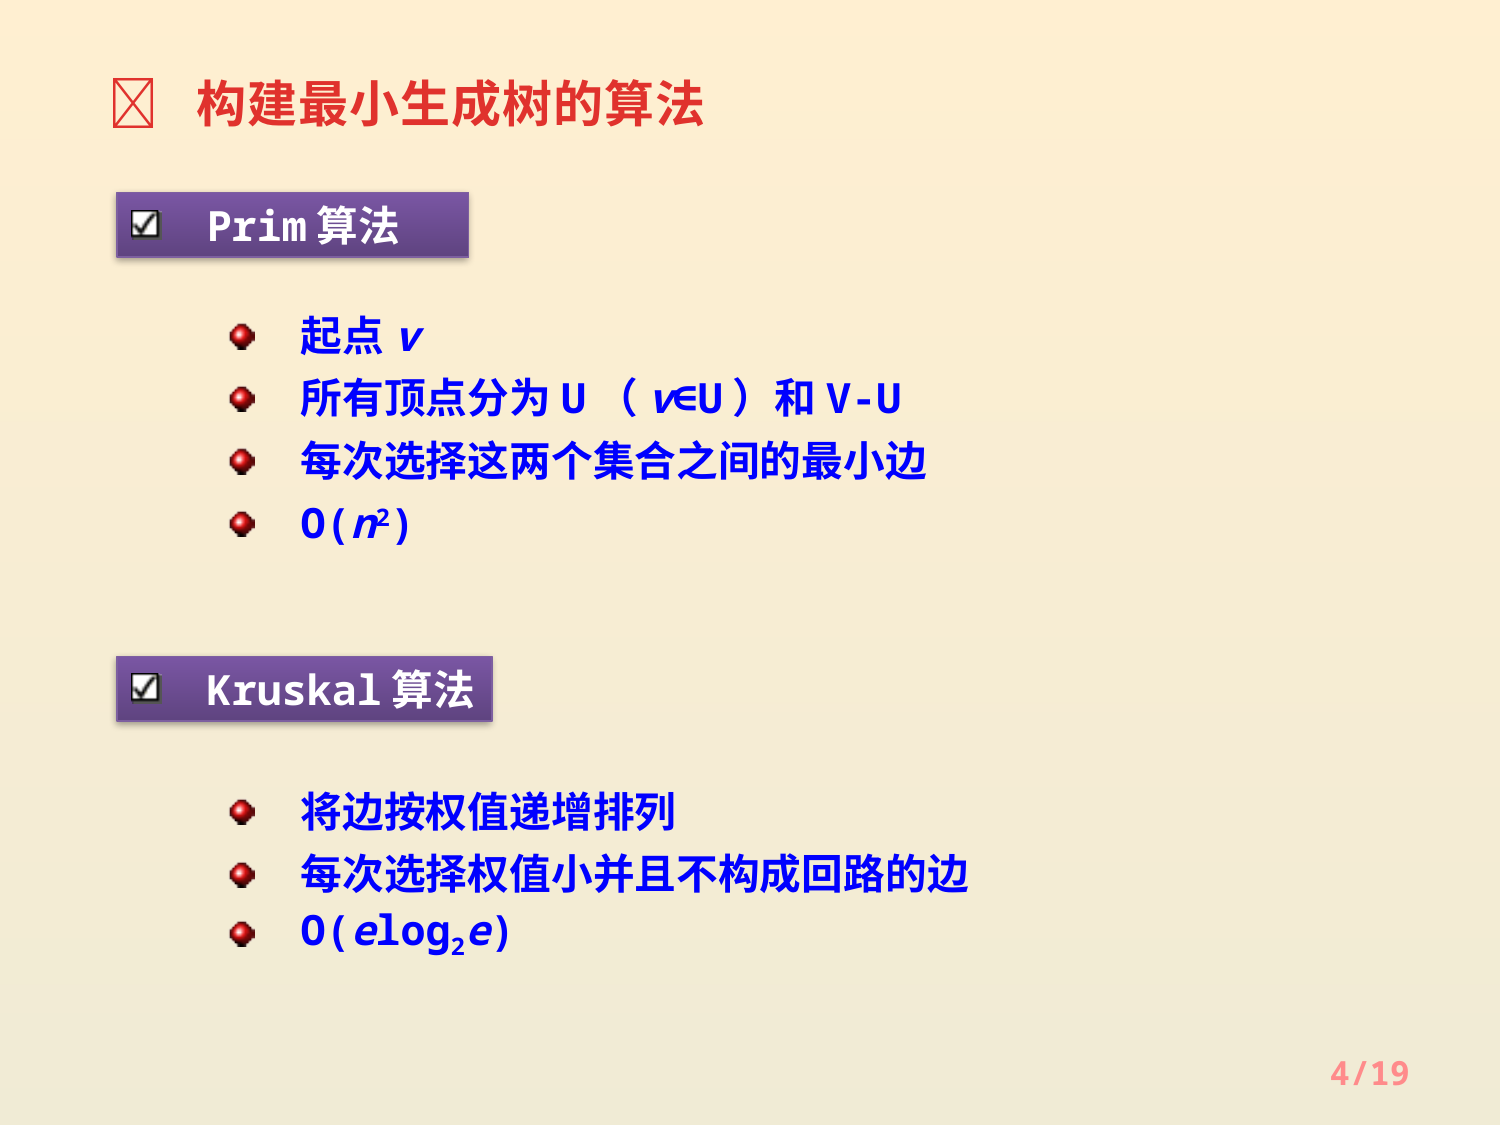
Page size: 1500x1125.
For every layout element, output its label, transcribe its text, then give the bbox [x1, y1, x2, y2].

picture [225, 917, 255, 947]
text_box 将边按权值递增排列 每次选择权值小并且不构成回路的边 O(elog2e) [210, 765, 997, 968]
picture [131, 210, 162, 240]
picture [225, 795, 255, 825]
picture [225, 319, 255, 350]
picture [225, 507, 255, 537]
picture [225, 858, 255, 888]
text_box Kruskal算法 [116, 656, 493, 722]
text_box 起点v 所有顶点分为U（v∈U）和V-U 每次选择这两个集合之间的最小边 O(n2) [210, 289, 1020, 555]
text_box Prim算法 [116, 192, 469, 258]
picture [131, 673, 162, 704]
picture [225, 382, 255, 412]
slide_number 4/19 [1074, 1042, 1425, 1103]
text_box  构建最小生成树的算法 [93, 62, 821, 140]
picture [225, 444, 255, 475]
